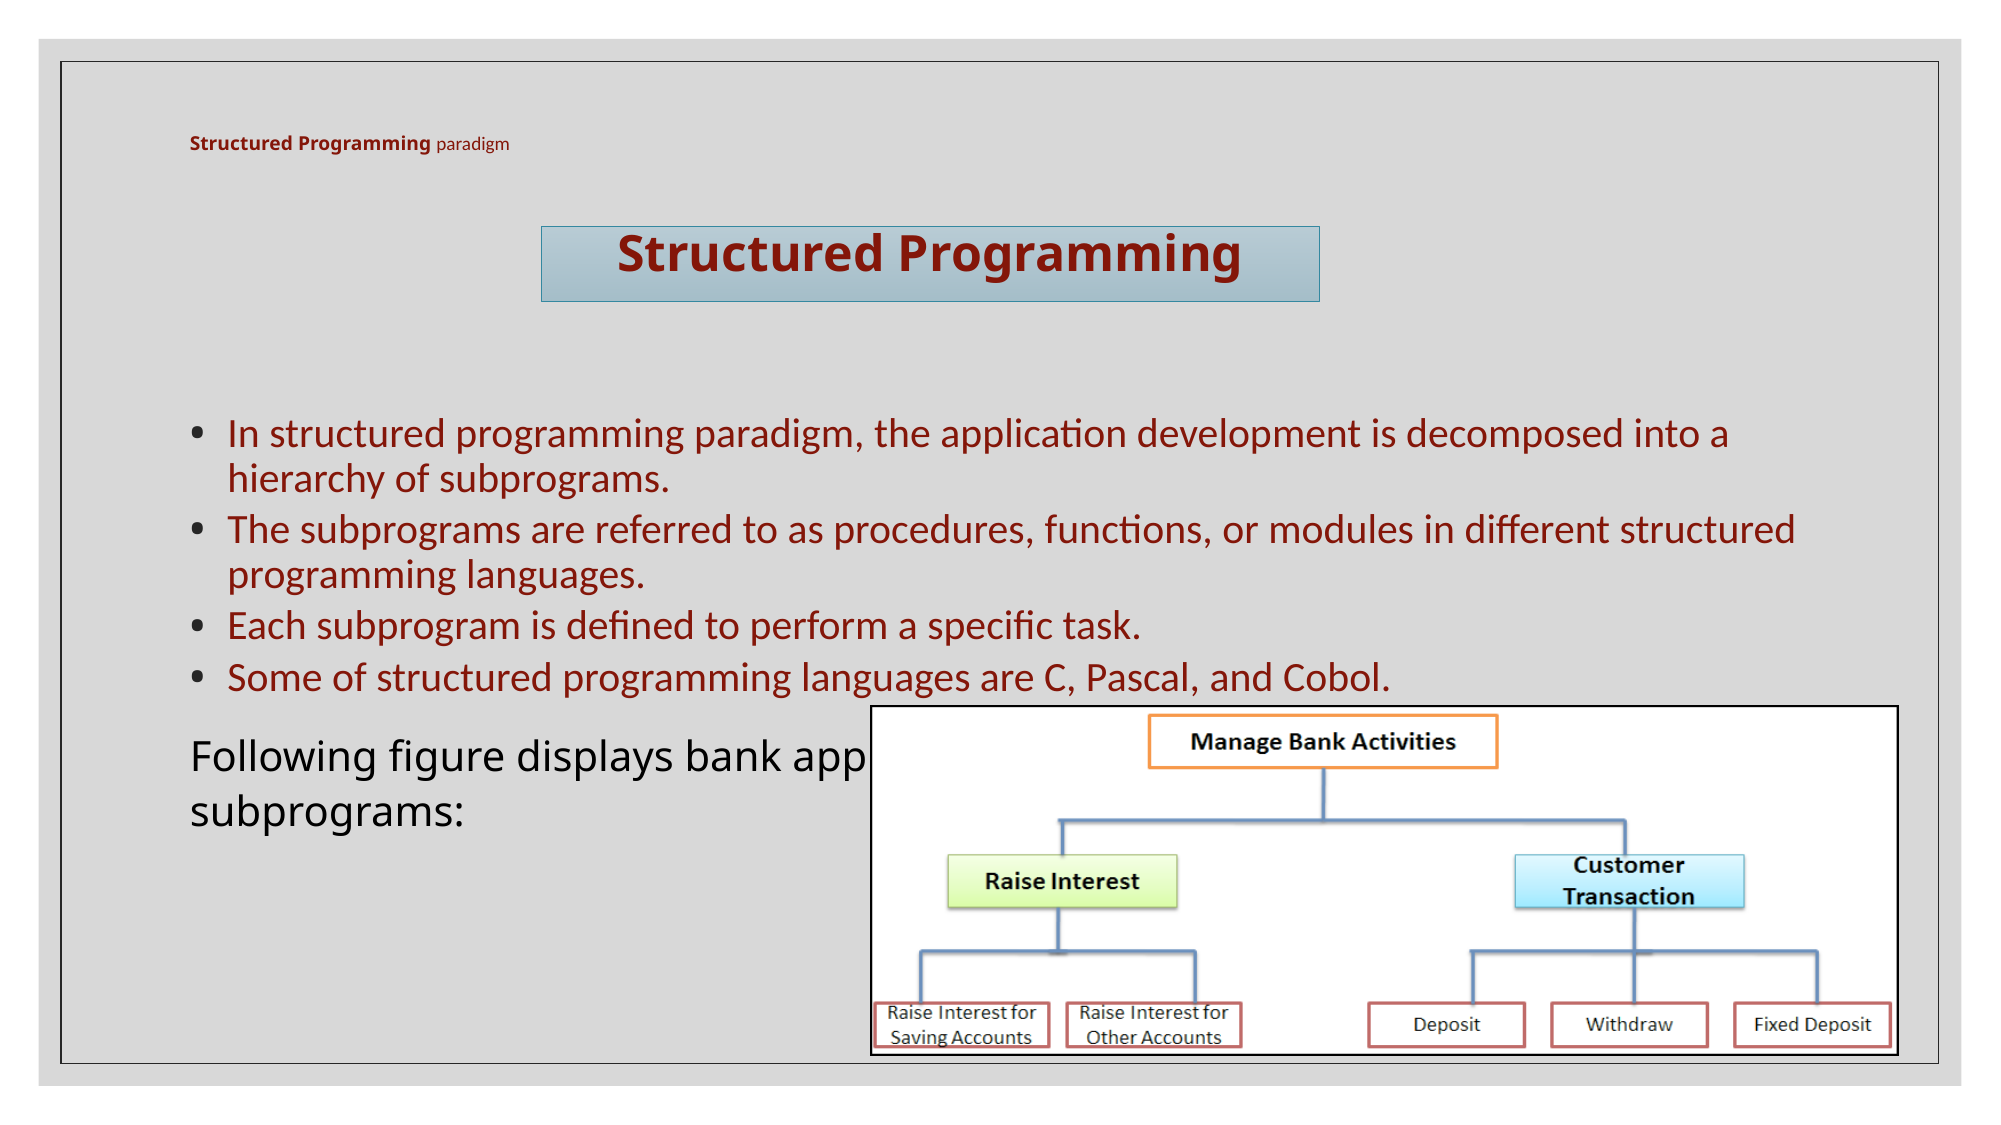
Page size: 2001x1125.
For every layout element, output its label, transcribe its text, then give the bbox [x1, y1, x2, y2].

list In structured programming paradigm, the application development is decomposed into a hierarchy of subprograms. The subprograms are referred to as procedures, functions, or modules in different structured programming languages. Each subprogram is defined to perform a specific task. Some of structured programming languages are C, Pascal, and Cobol. Following figure displays bank application activities broken down into subprograms: [174, 184, 1825, 977]
title Structured Programming paradigm [174, 105, 1825, 184]
picture [870, 705, 1899, 1056]
text_box Structured Programming [541, 226, 1320, 302]
